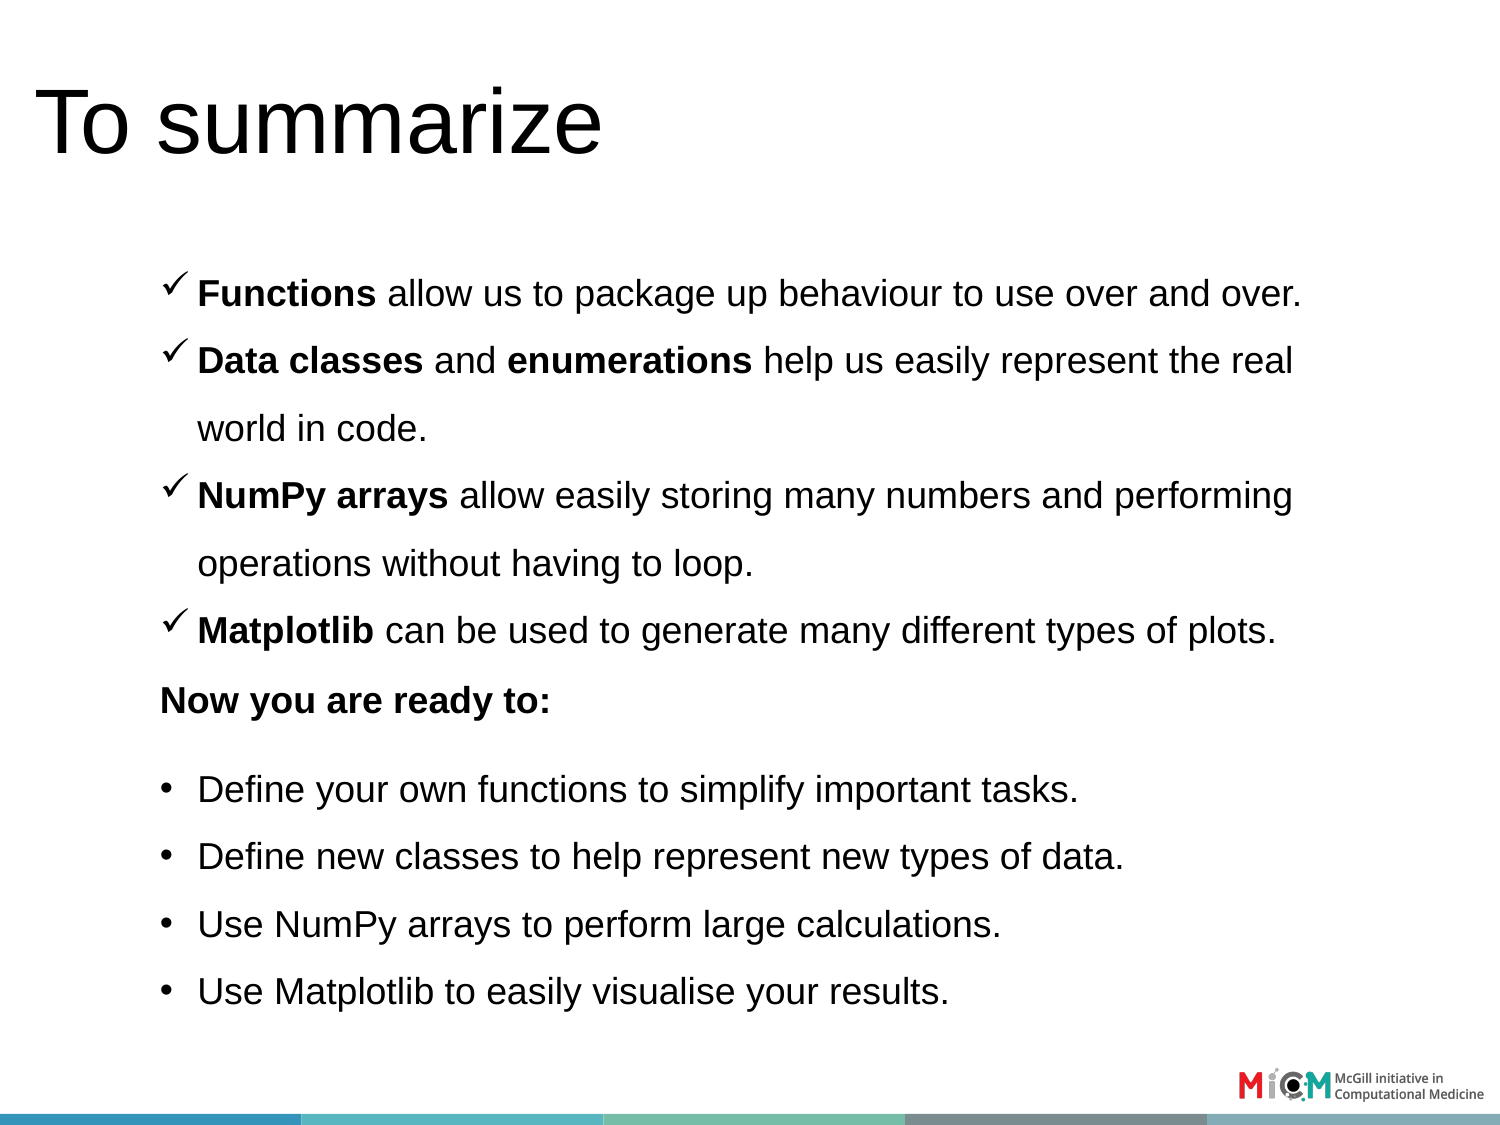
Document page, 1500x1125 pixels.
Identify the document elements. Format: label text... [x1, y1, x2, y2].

title To summarize [19, 14, 1314, 233]
picture [1211, 1051, 1500, 1122]
list Functions allow us to package up behaviour to use over and over. Data classes and enumerations help us easily represent the real world in code. NumPy arrays allow easily storing many numbers and performing operations without having to loop. Matplotlib can be used to generate many different types of plots. Now you are ready to: Define your own functions to simplify important tasks. Define new classes to help represent new types of data. Use NumPy arrays to perform large calculations. Use Matplotlib to easily visualise your results. [144, 239, 1356, 1111]
